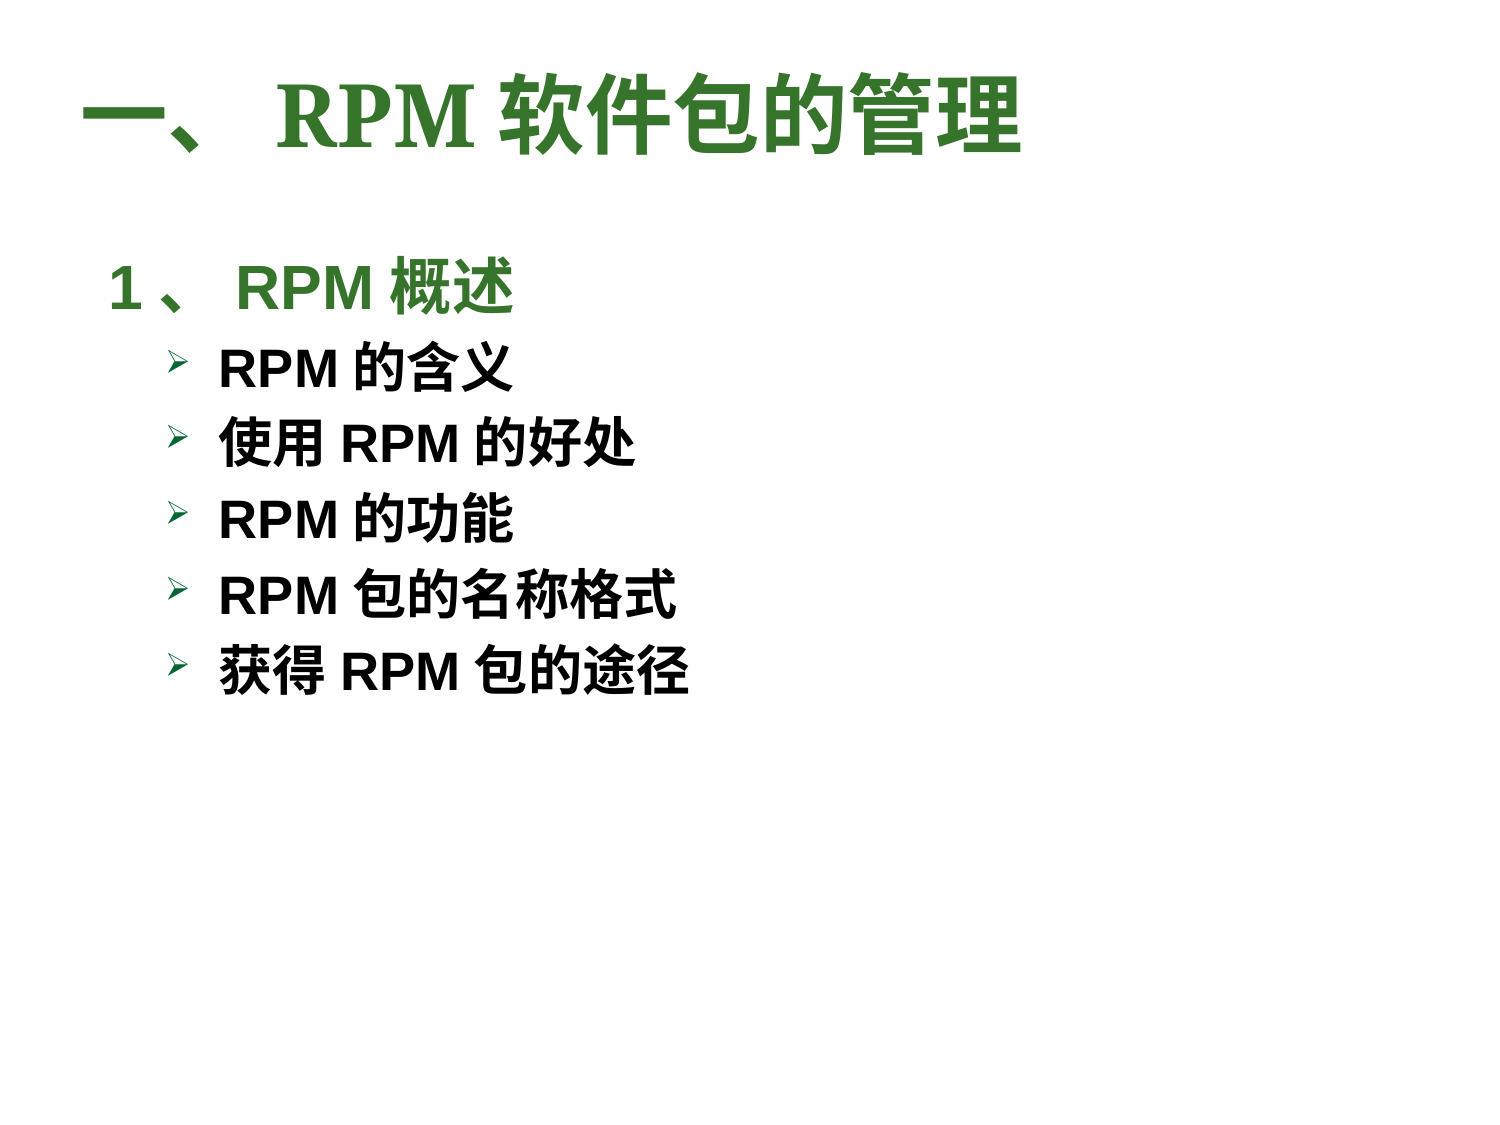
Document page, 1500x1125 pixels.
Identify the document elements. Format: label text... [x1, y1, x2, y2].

list 1、RPM概述 RPM的含义 使用RPM的好处 RPM的功能 RPM包的名称格式 获得RPM包的途径 [93, 239, 1407, 782]
title 一、RPM软件包的管理 [64, 52, 1415, 240]
